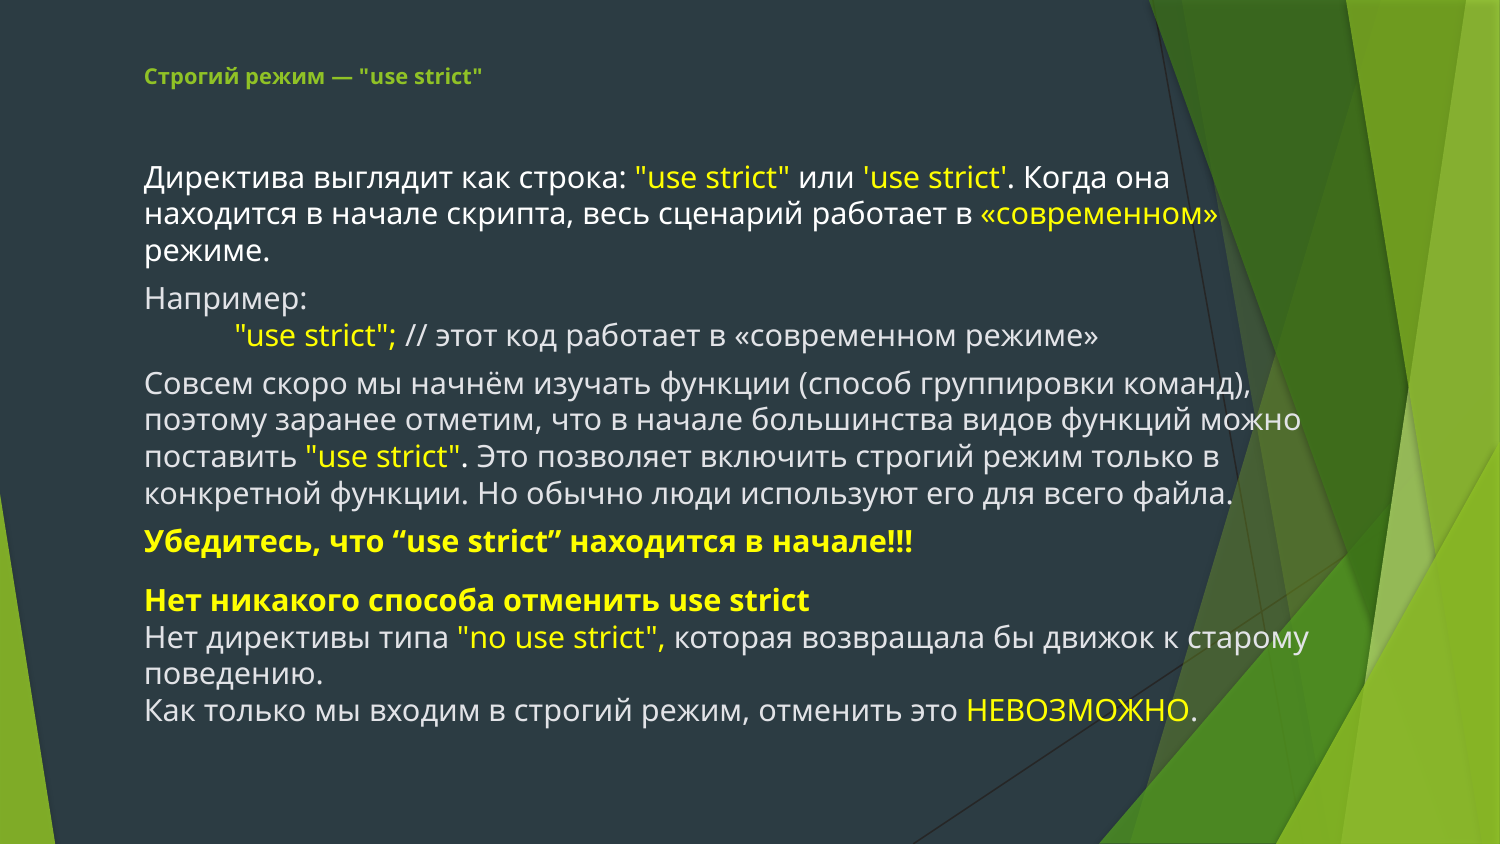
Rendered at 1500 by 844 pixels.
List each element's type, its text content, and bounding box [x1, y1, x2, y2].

list Директива выглядит как строка: "use strict" или 'use strict'. Когда она находится в начале скрипта, весь сценарий работает в «современном» режиме. Например: "use strict"; // этот код работает в «современном режиме» Совсем скоро мы начнём изучать функции (способ группировки команд), поэтому заранее отметим, что в начале большинства видов функций можно поставить "use strict". Это позволяет включить строгий режим только в конкретной функции. Но обычно люди используют его для всего файла. Убедитесь, что “use strict” находится в начале!!! Нет никакого способа отменить use strict Нет директивы типа "no use strict", которая возвращала бы движок к старому поведению. Как только мы входим в строгий режим, отменить это НЕВОЗМОЖНО. [128, 150, 1332, 777]
title Строгий режим — "use strict" [128, 55, 1332, 150]
